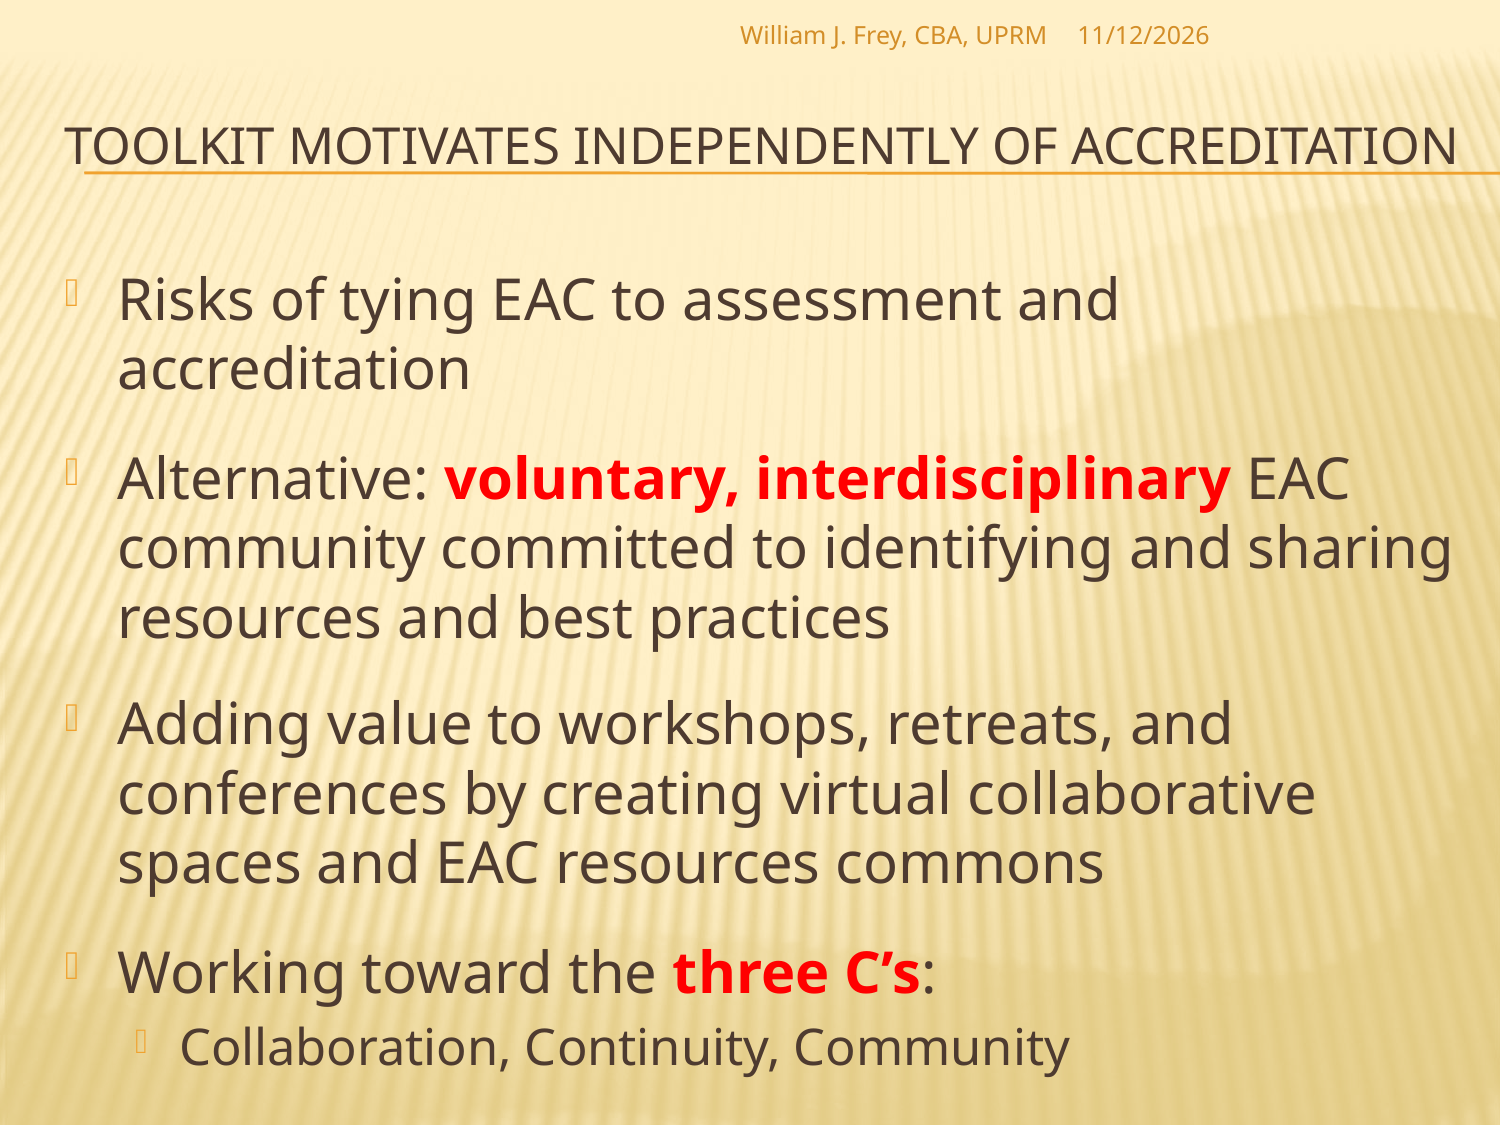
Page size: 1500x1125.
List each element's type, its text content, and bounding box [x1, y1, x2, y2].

title Toolkit motivates independently of accreditation [50, 75, 1475, 213]
footer William J. Frey, CBA, UPRM [587, 12, 1063, 60]
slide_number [1063, 12, 1475, 60]
list Risks of tying EAC to assessment and accreditation Alternative: voluntary, interdisciplinary EAC community committed to identifying and sharing resources and best practices Adding value to workshops, retreats, and conferences by creating virtual collaborative spaces and EAC resources commons Working toward the three C’s: Collaboration, Continuity, Community [50, 254, 1475, 1088]
